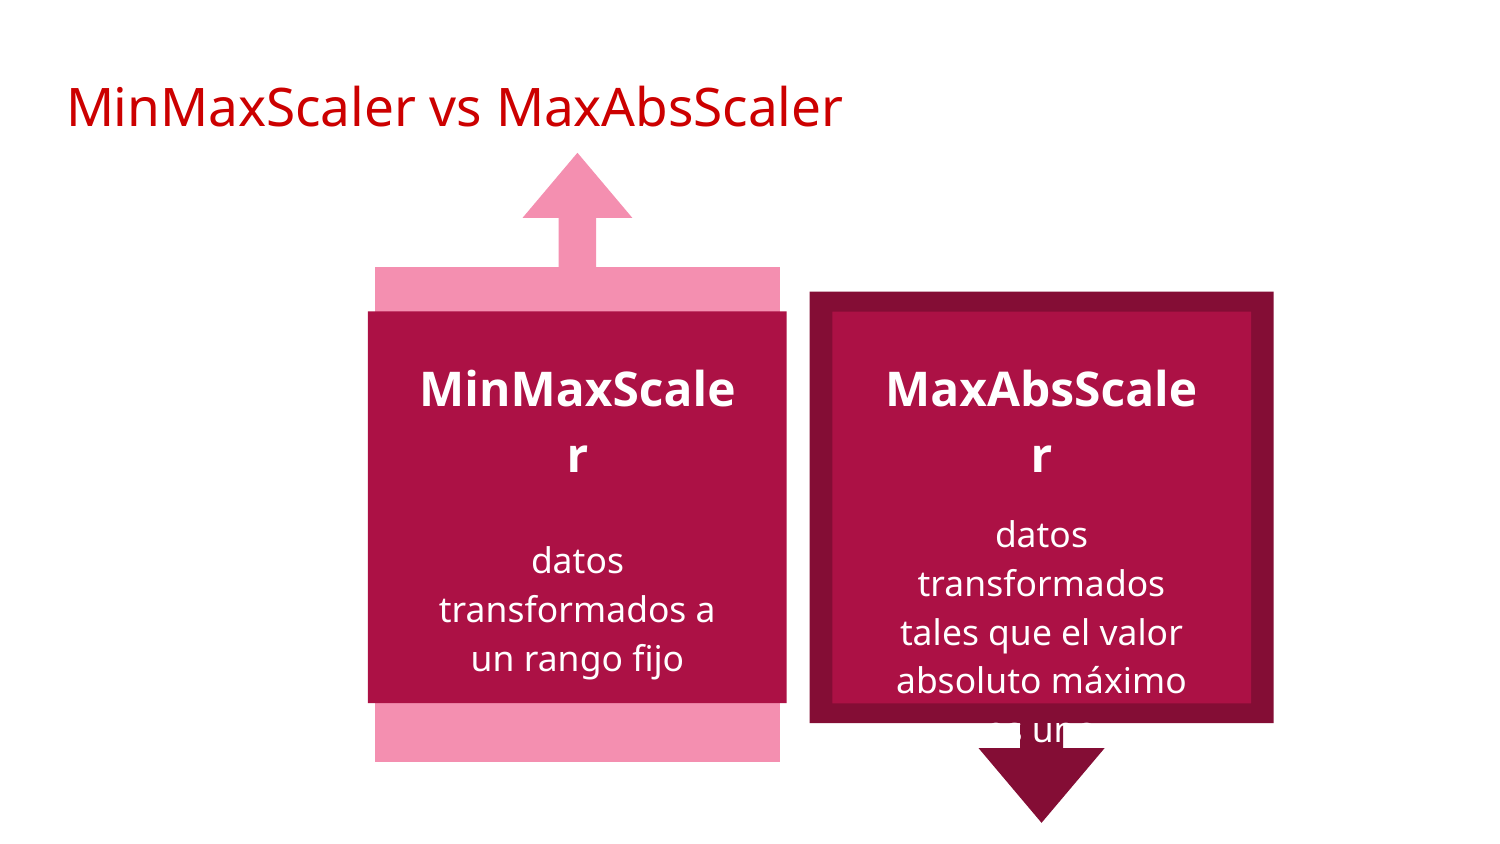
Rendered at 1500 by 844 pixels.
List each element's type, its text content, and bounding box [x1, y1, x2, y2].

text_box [345, 191, 810, 724]
title MinMaxScaler vs MaxAbsScaler [51, 58, 1449, 153]
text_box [809, 291, 1274, 824]
